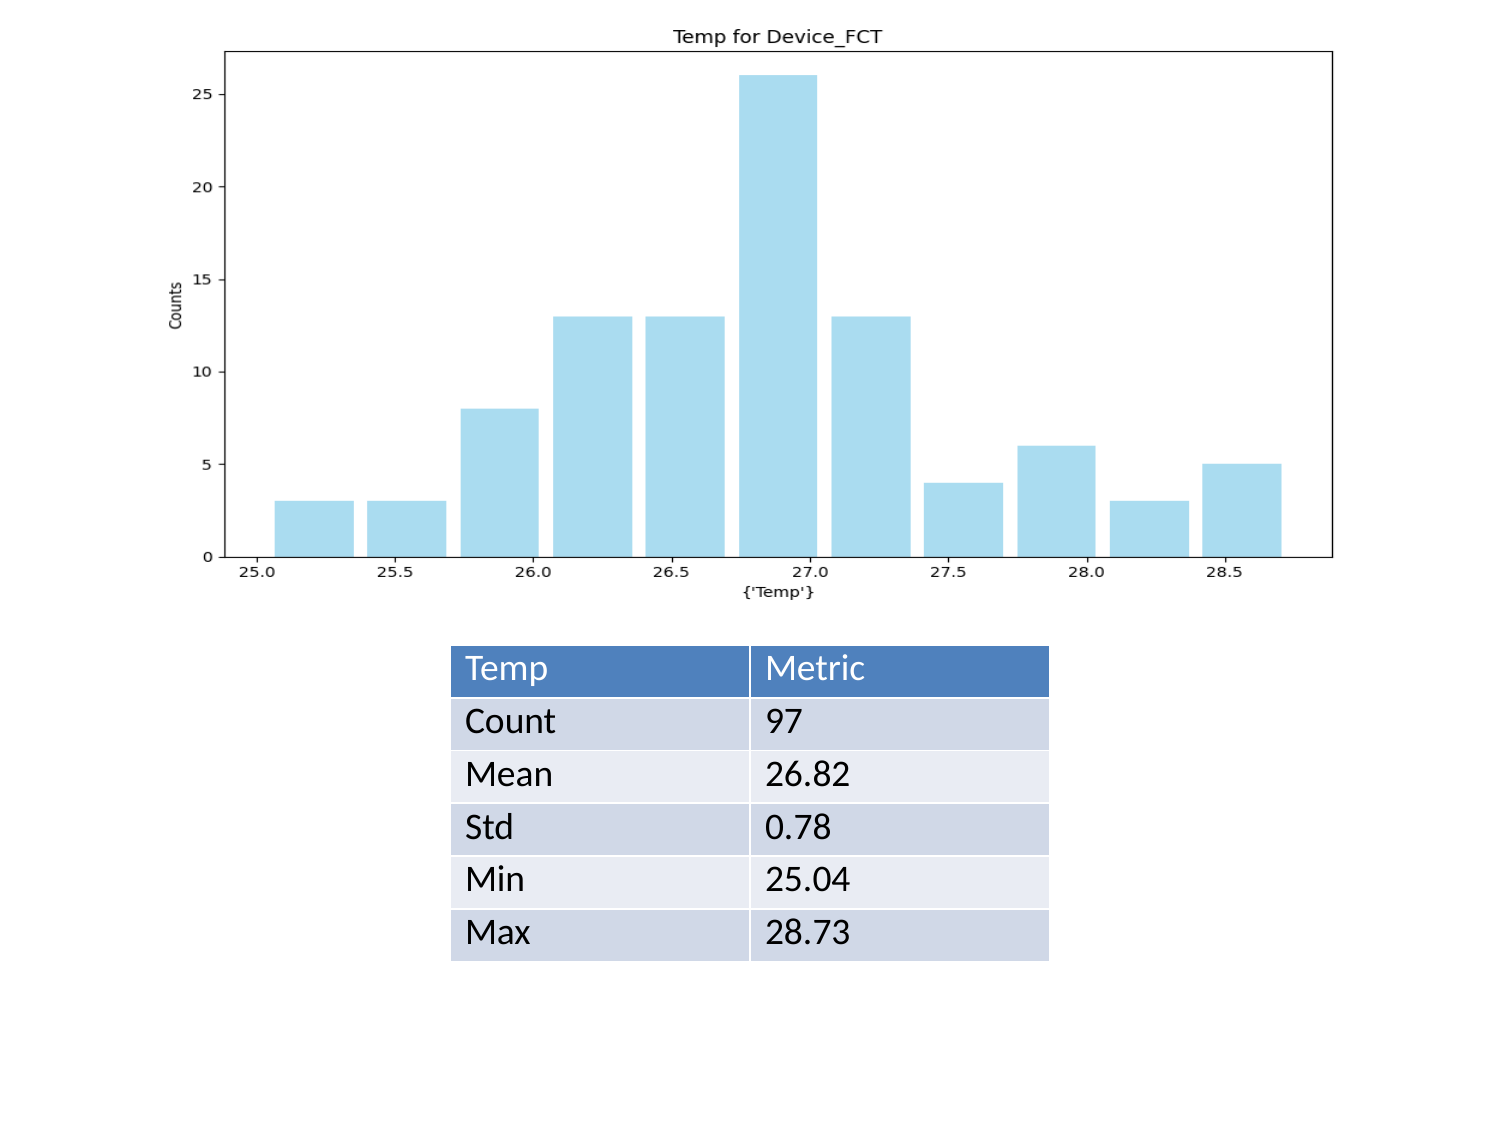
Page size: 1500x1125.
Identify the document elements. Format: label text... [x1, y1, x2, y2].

table_cell 28.73 [751, 910, 1049, 961]
table_cell Std [451, 804, 749, 855]
picture [149, 14, 1351, 616]
table_cell Count [451, 699, 749, 750]
table_header Metric [751, 646, 1049, 697]
table_cell 97 [751, 699, 1049, 750]
table_cell 25.04 [751, 857, 1049, 908]
table_cell Min [451, 857, 749, 908]
table_cell Mean [451, 751, 749, 802]
table_header Temp [451, 646, 749, 697]
table_cell Max [451, 910, 749, 961]
table_cell 0.78 [751, 804, 1049, 855]
table_cell 26.82 [751, 751, 1049, 802]
